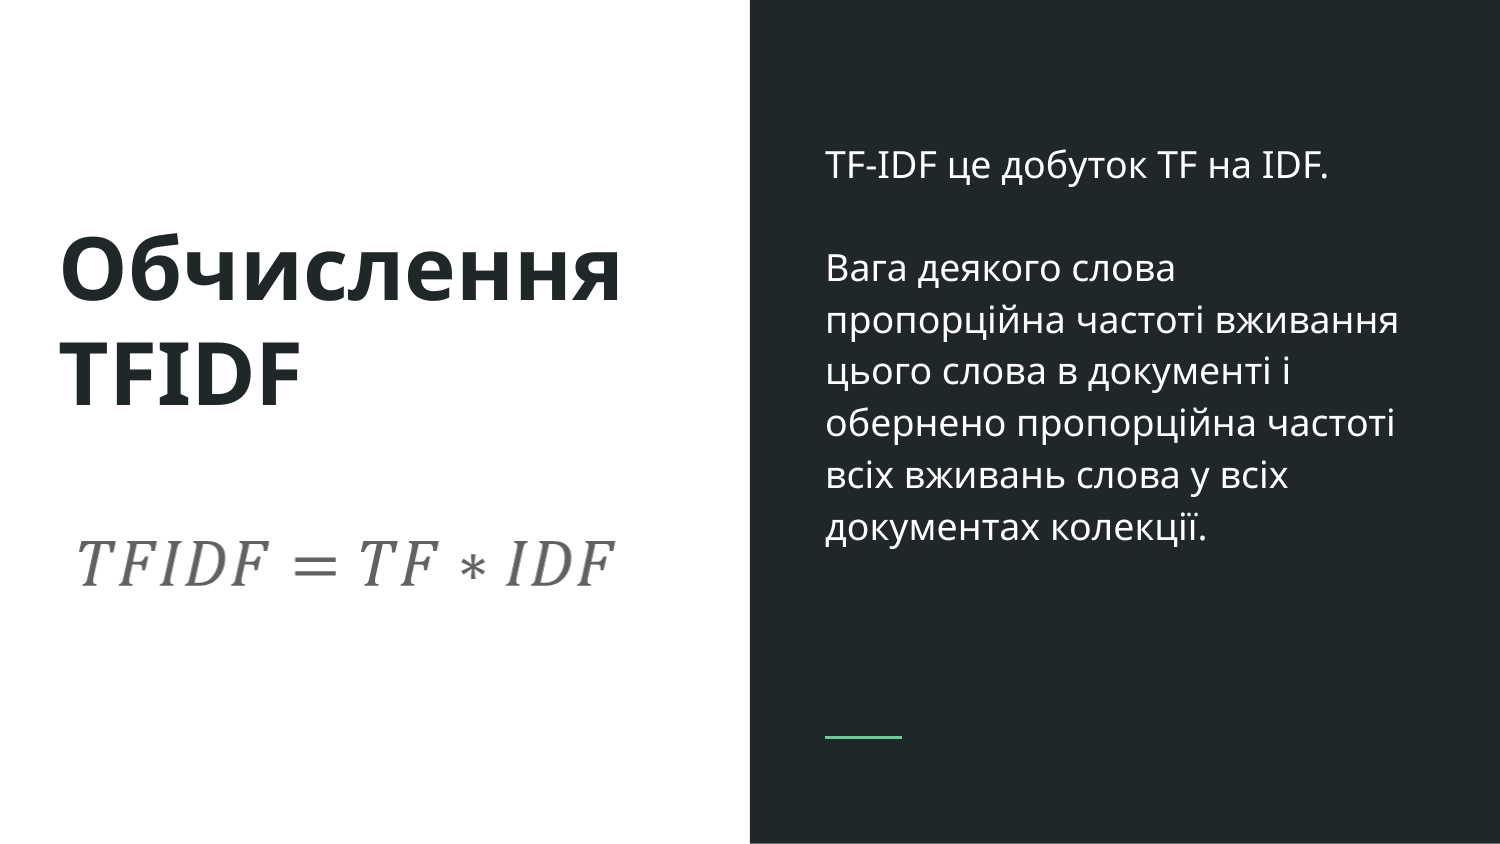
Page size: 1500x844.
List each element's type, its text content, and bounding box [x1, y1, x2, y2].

title Обчислення TFIDF [43, 197, 708, 446]
subtitle [43, 454, 708, 675]
list TF-IDF це добуток TF на IDF. Вага деякого слова пропорційна частоті вживання цього слова в документі і обернено пропорційна частоті всіх вживань слова у всіх документах колекції. [810, 118, 1440, 725]
